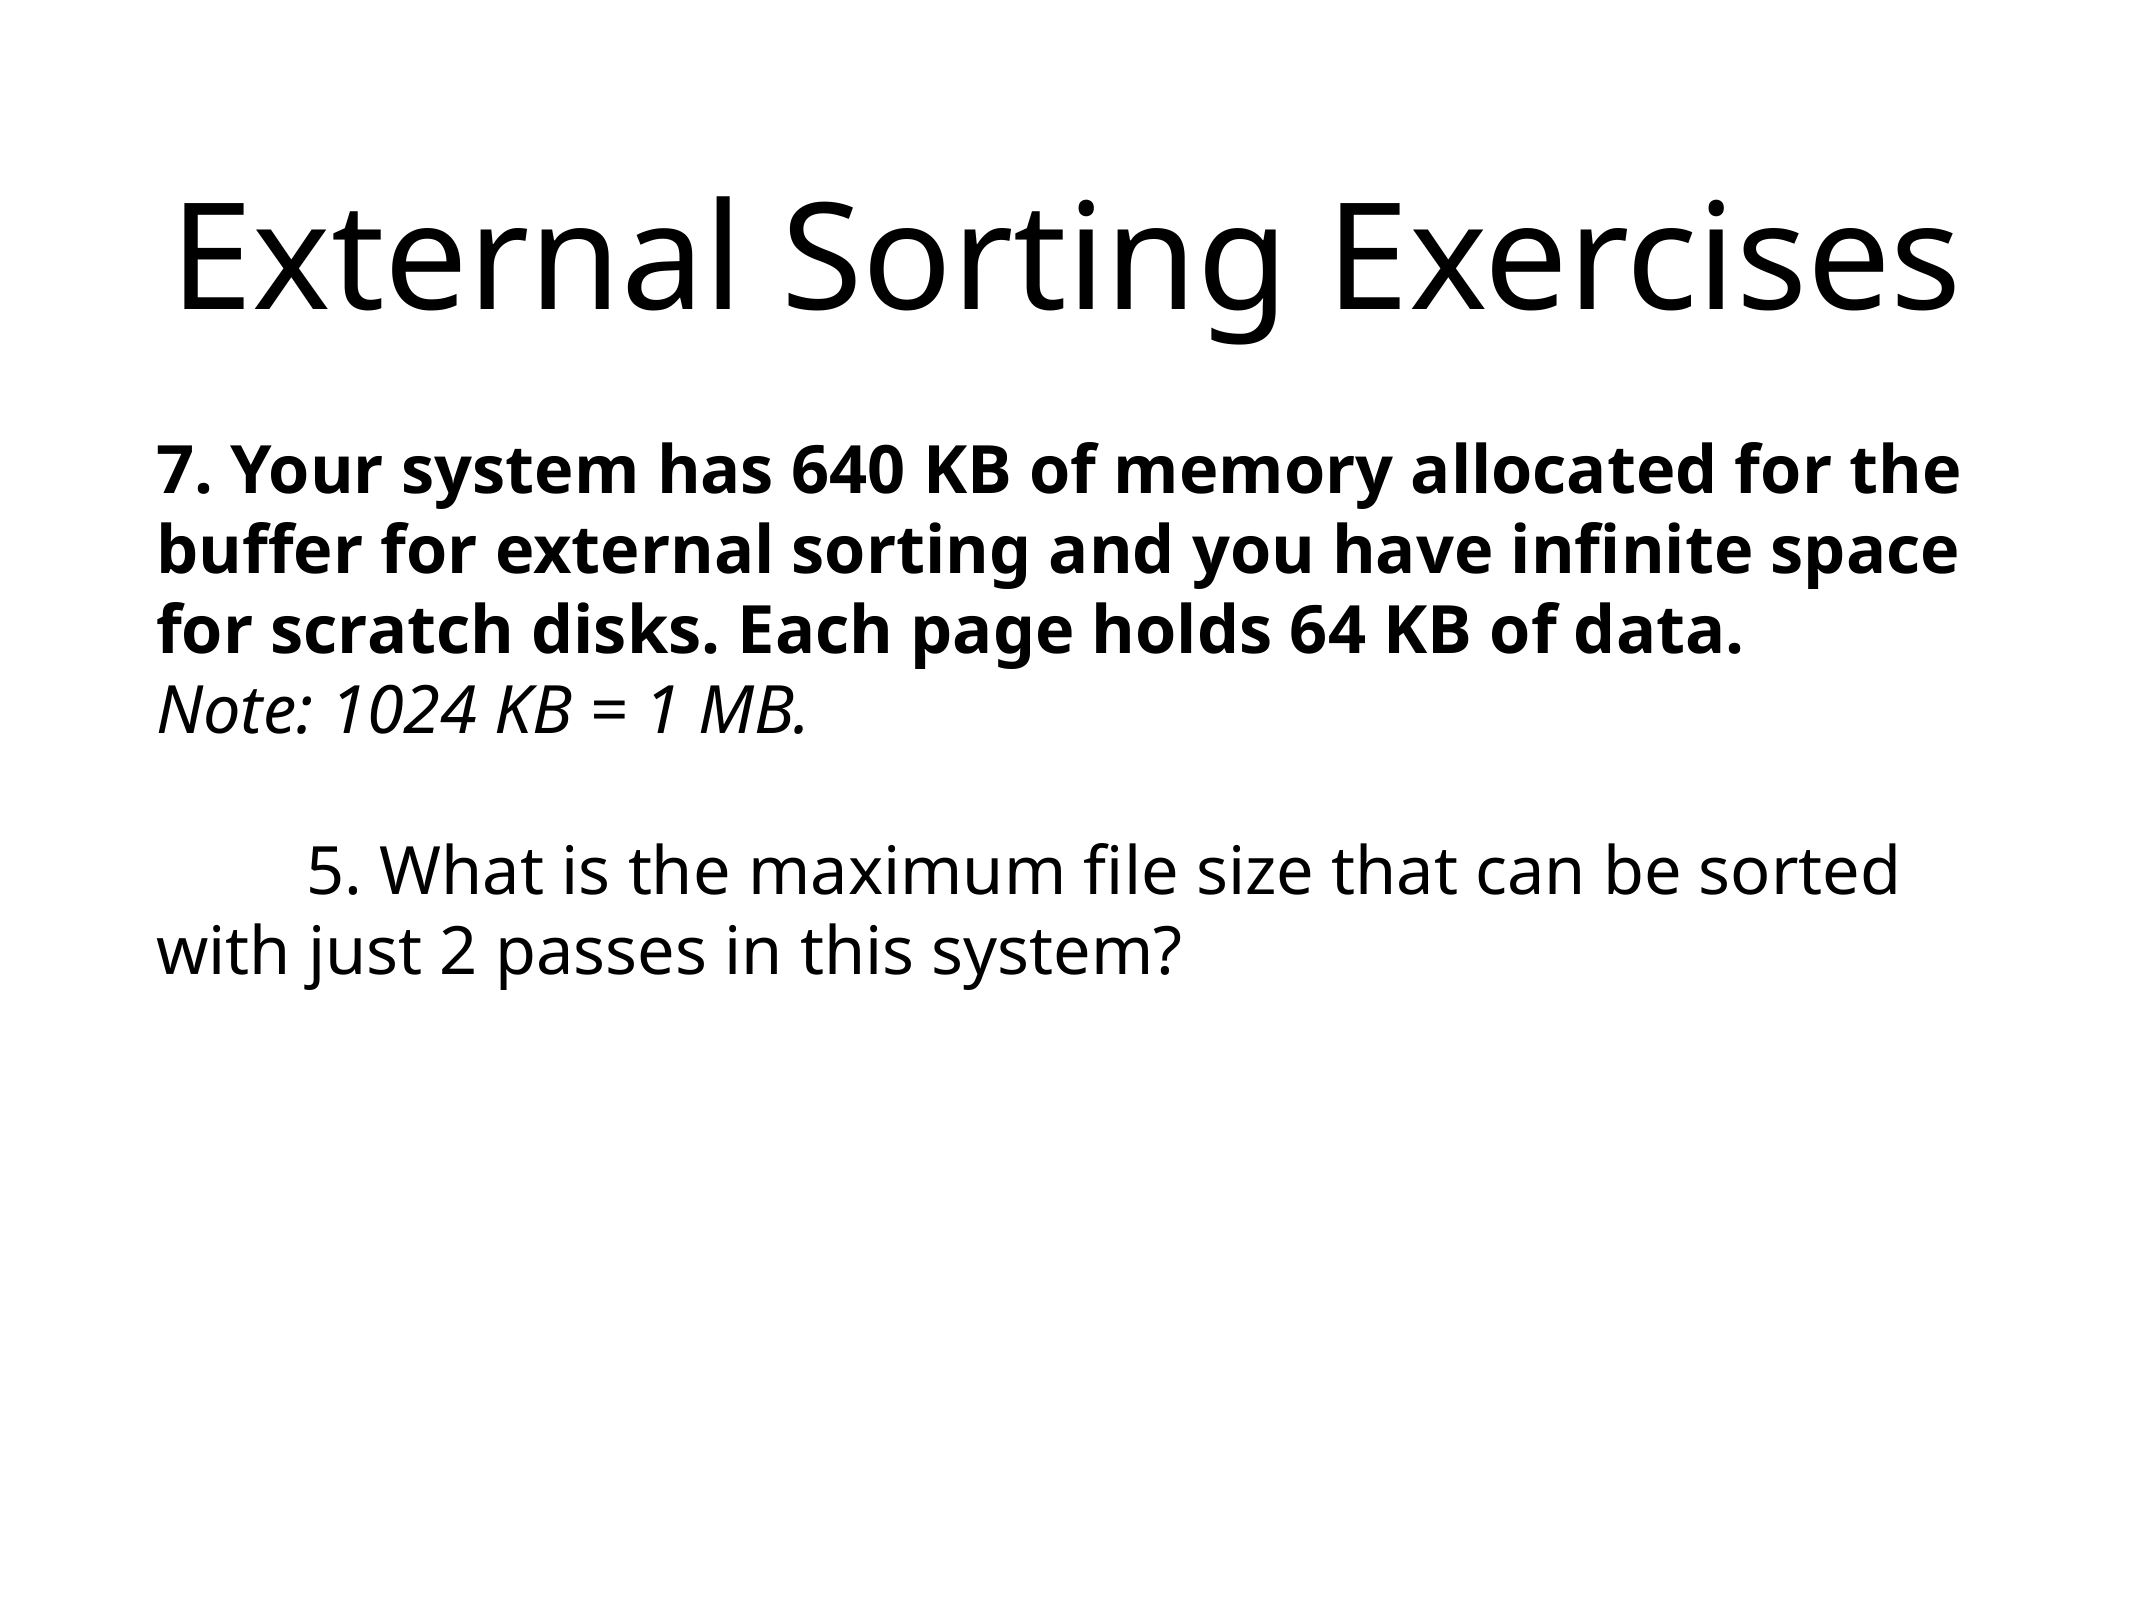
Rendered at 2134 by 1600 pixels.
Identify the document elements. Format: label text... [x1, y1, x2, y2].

title External Sorting Exercises [155, 72, 1978, 426]
list 7. Your system has 640 KB of memory allocated for the buffer for external sorting and you have infinite space for scratch disks. Each page holds 64 KB of data. Note: 1024 KB = 1 MB. 5. What is the maximum file size that can be sorted with just 2 passes in this system? [155, 426, 1978, 1459]
